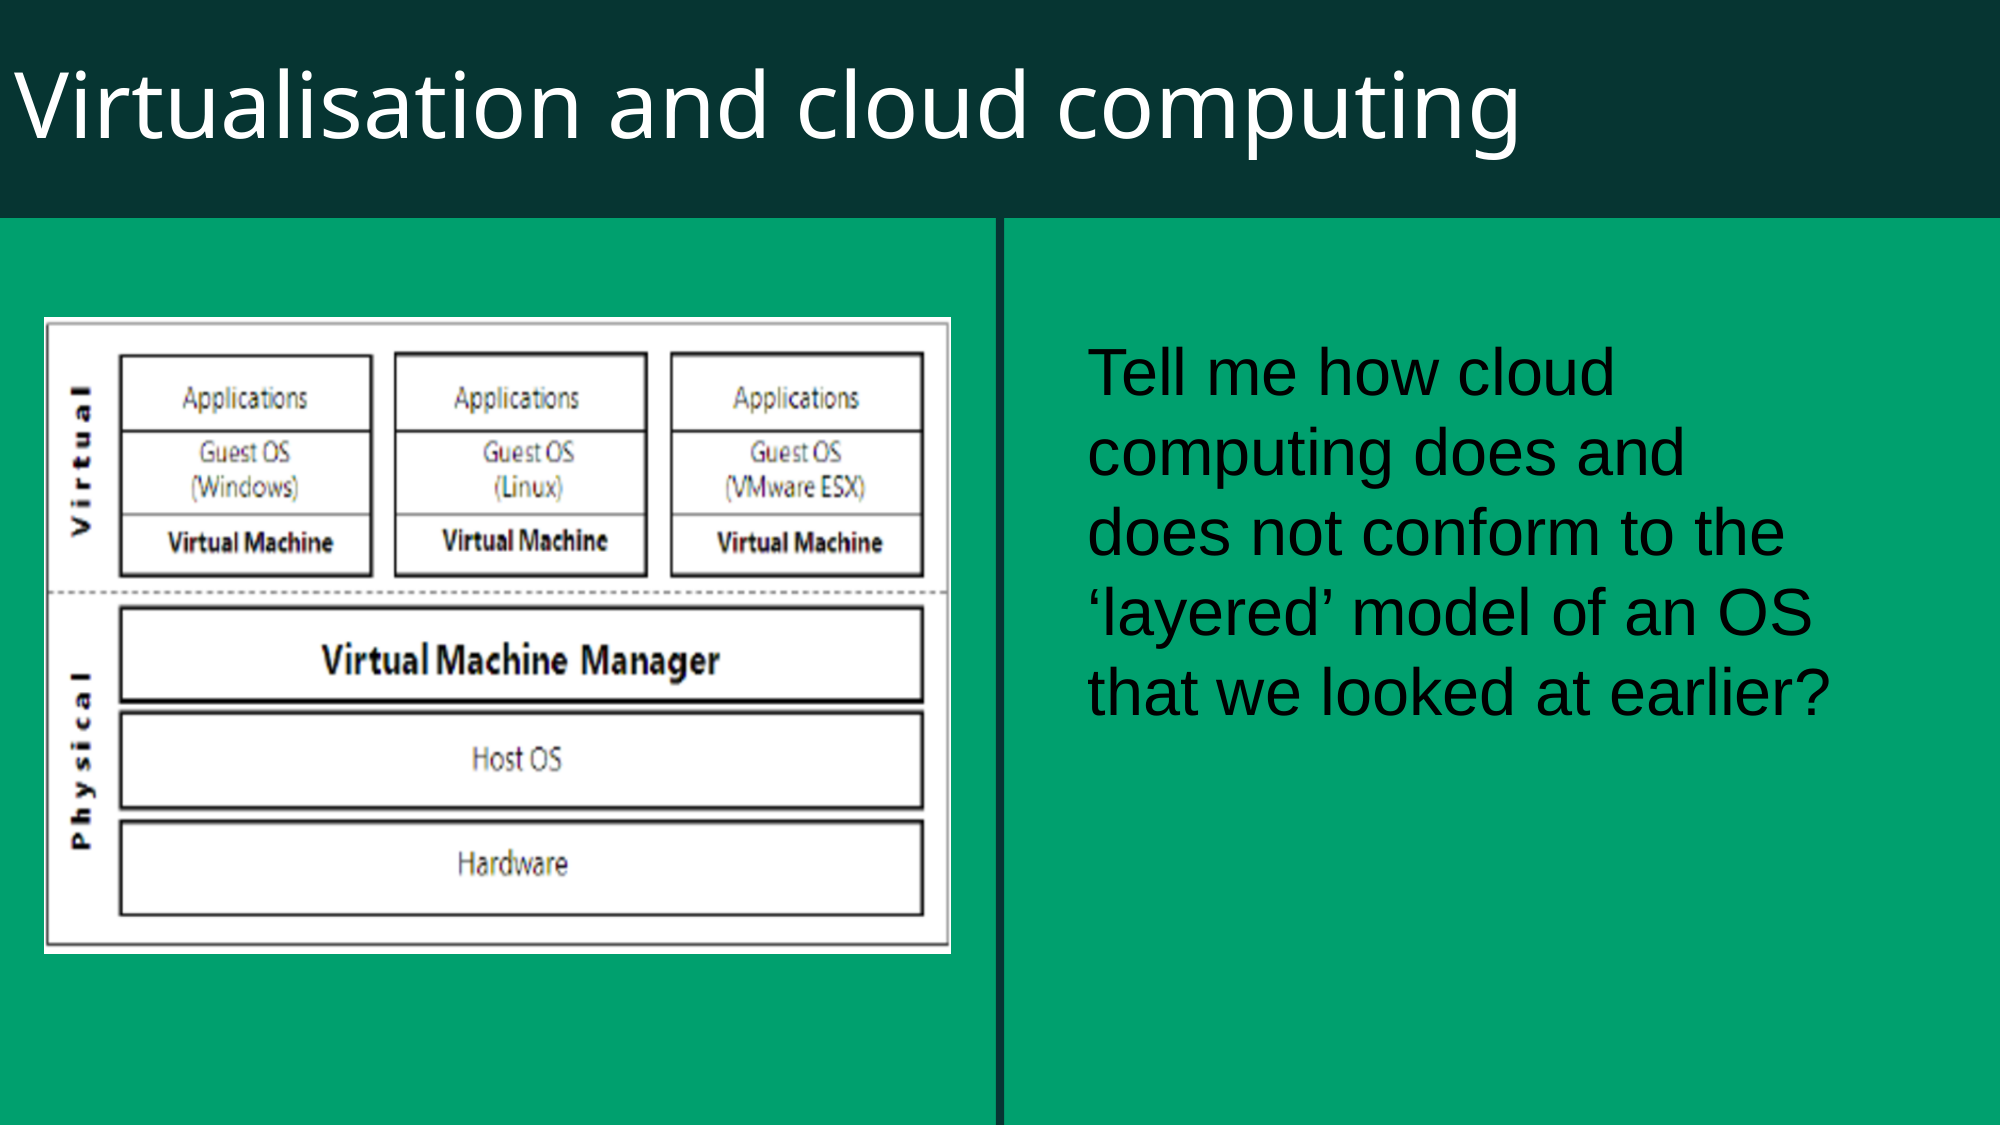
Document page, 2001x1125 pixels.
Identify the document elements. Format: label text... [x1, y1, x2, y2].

text_box Tell me how cloud computing does and does not conform to the ‘layered’ model of an OS that we looked at earlier? [1087, 328, 1845, 905]
text_box Virtualisation and cloud computing [0, 0, 2000, 218]
picture [44, 317, 952, 954]
